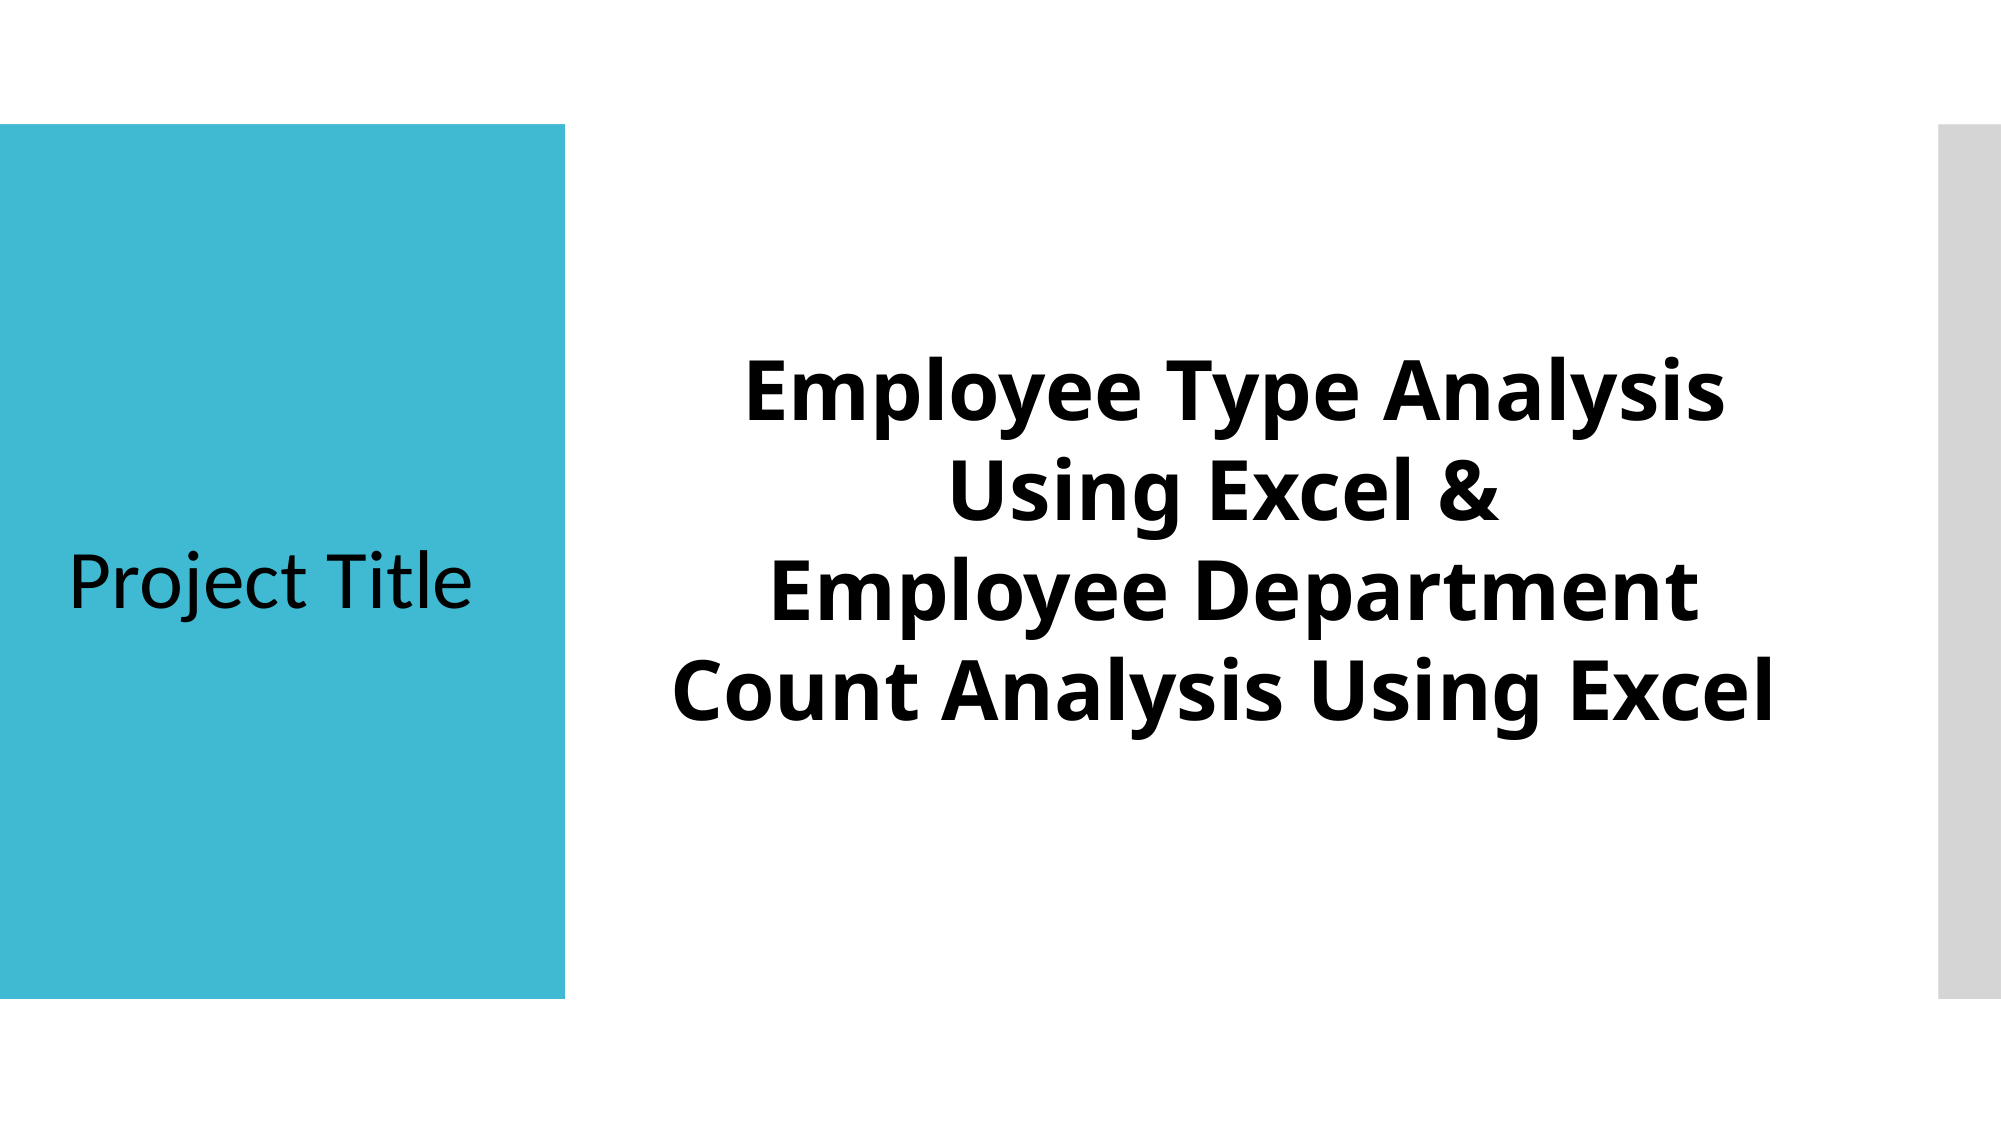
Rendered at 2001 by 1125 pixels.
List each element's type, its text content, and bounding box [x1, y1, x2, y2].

text_box Project Title [54, 517, 828, 633]
list Employee Type Analysis Using Excel & Employee Department Count Analysis Using Excel [634, 141, 1835, 982]
